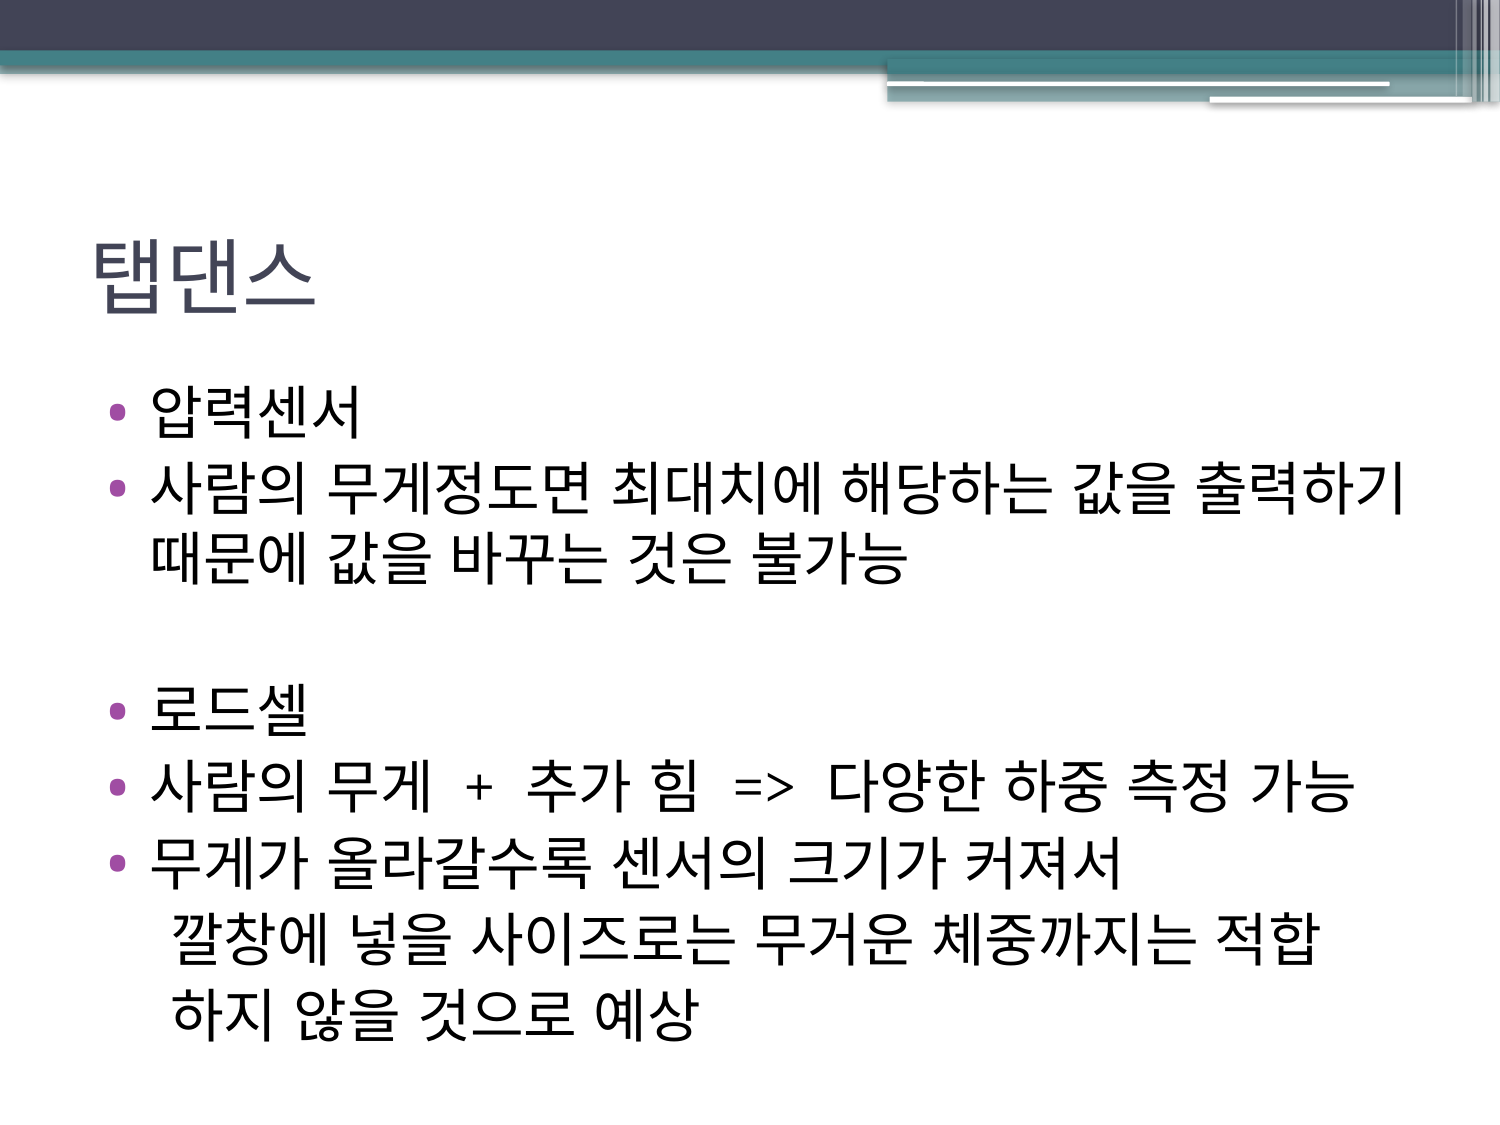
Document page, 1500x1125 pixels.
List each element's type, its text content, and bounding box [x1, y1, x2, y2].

list 압력센서 사람의 무게정도면 최대치에 해당하는 값을 출력하기 때문에 값을 바꾸는 것은 불가능 로드셀 사람의 무게 + 추가 힘 => 다양한 하중 측정 가능 무게가 올라갈수록 센서의 크기가 커져서 깔창에 넣을 사이즈로는 무거운 체중까지는 적합 하지 않을 것으로 예상 [75, 368, 1425, 1079]
title 탭댄스 [75, 187, 1425, 363]
